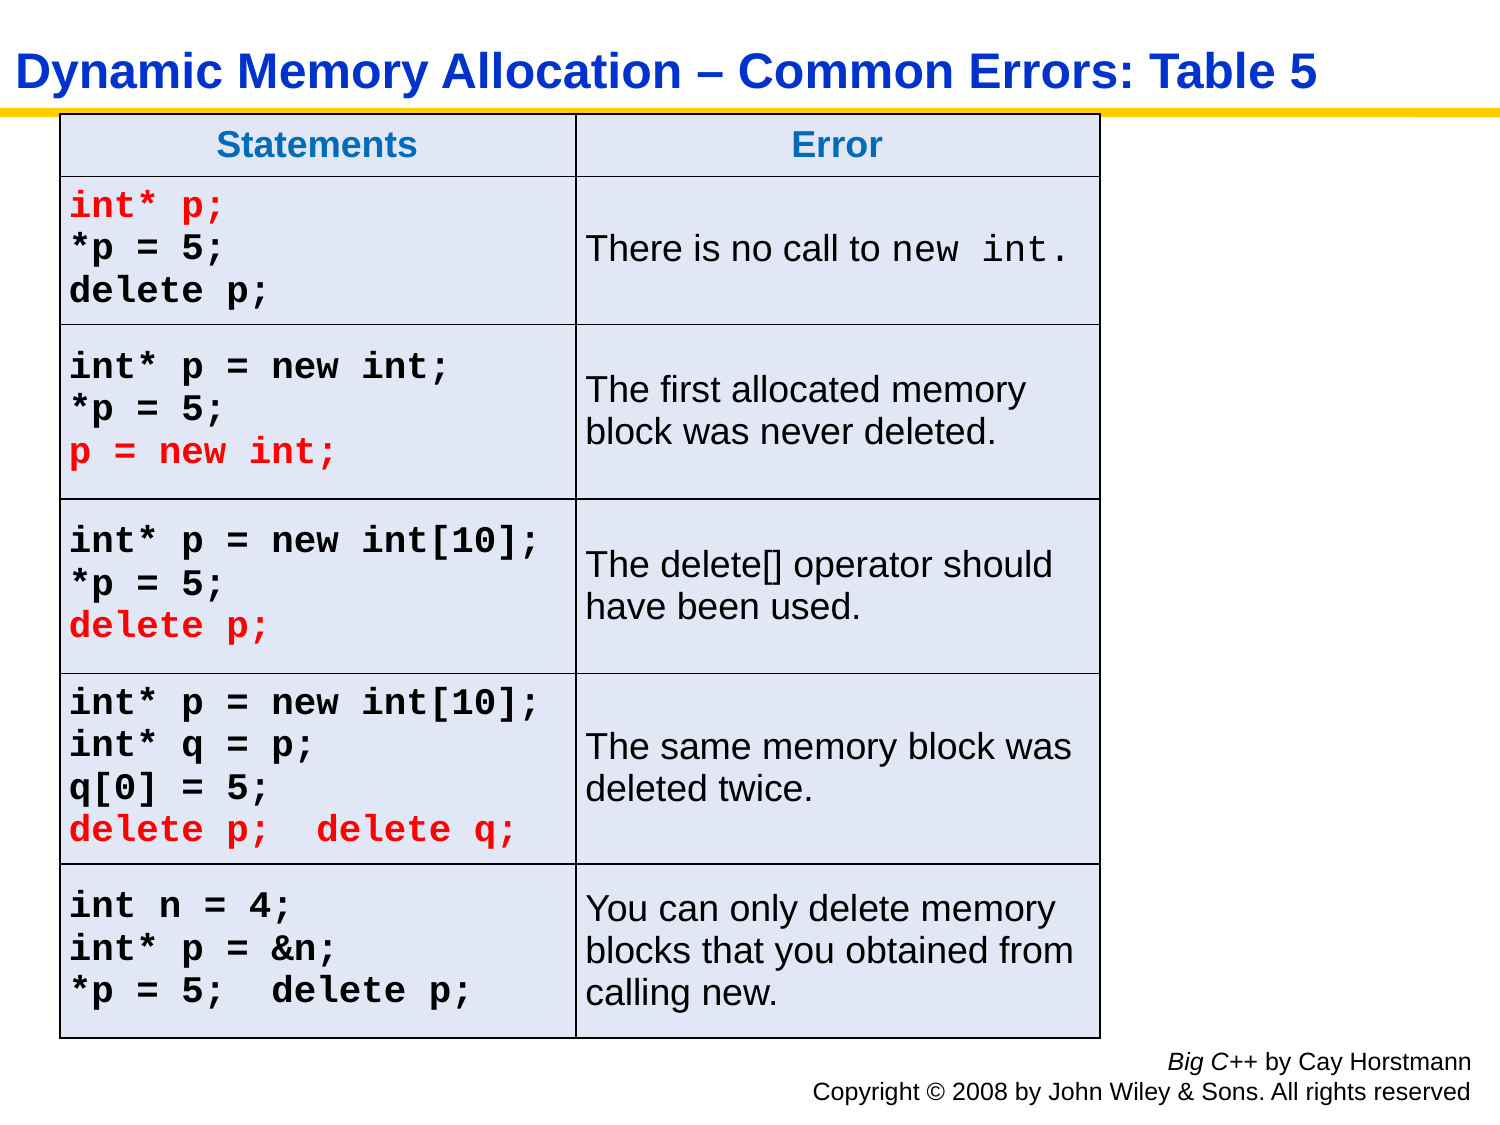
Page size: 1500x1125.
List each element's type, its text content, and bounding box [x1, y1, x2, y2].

table_cell The delete[] operator should have been used. [577, 500, 1099, 673]
table_cell The first allocated memory block was never deleted. [577, 325, 1099, 498]
table_cell int* p = new int; *p = 5; p = new int; [61, 325, 575, 498]
table_cell There is no call to new int. [577, 177, 1099, 324]
table_cell int* p = new int[10]; int* q = p; q[0] = 5; delete p; delete q; [61, 674, 575, 863]
table_cell int* p; *p = 5; delete p; [61, 177, 575, 324]
table_header Error [577, 115, 1099, 176]
table_cell You can only delete memory blocks that you obtained from calling new. [577, 865, 1099, 1037]
title Dynamic Memory Allocation – Common Errors: Table 5 [0, 24, 1500, 113]
table_header Statements [61, 115, 575, 176]
text_box [90, 144, 1410, 1041]
footer Big C++ by Cay Horstmann Copyright © 2008 by John Wiley & Sons. All rights reserved [624, 1037, 1488, 1101]
table_cell int n = 4; int* p = &n; *p = 5; delete p; [61, 865, 575, 1037]
table_cell The same memory block was deleted twice. [577, 674, 1099, 863]
table_cell int* p = new int[10]; *p = 5; delete p; [61, 500, 575, 673]
